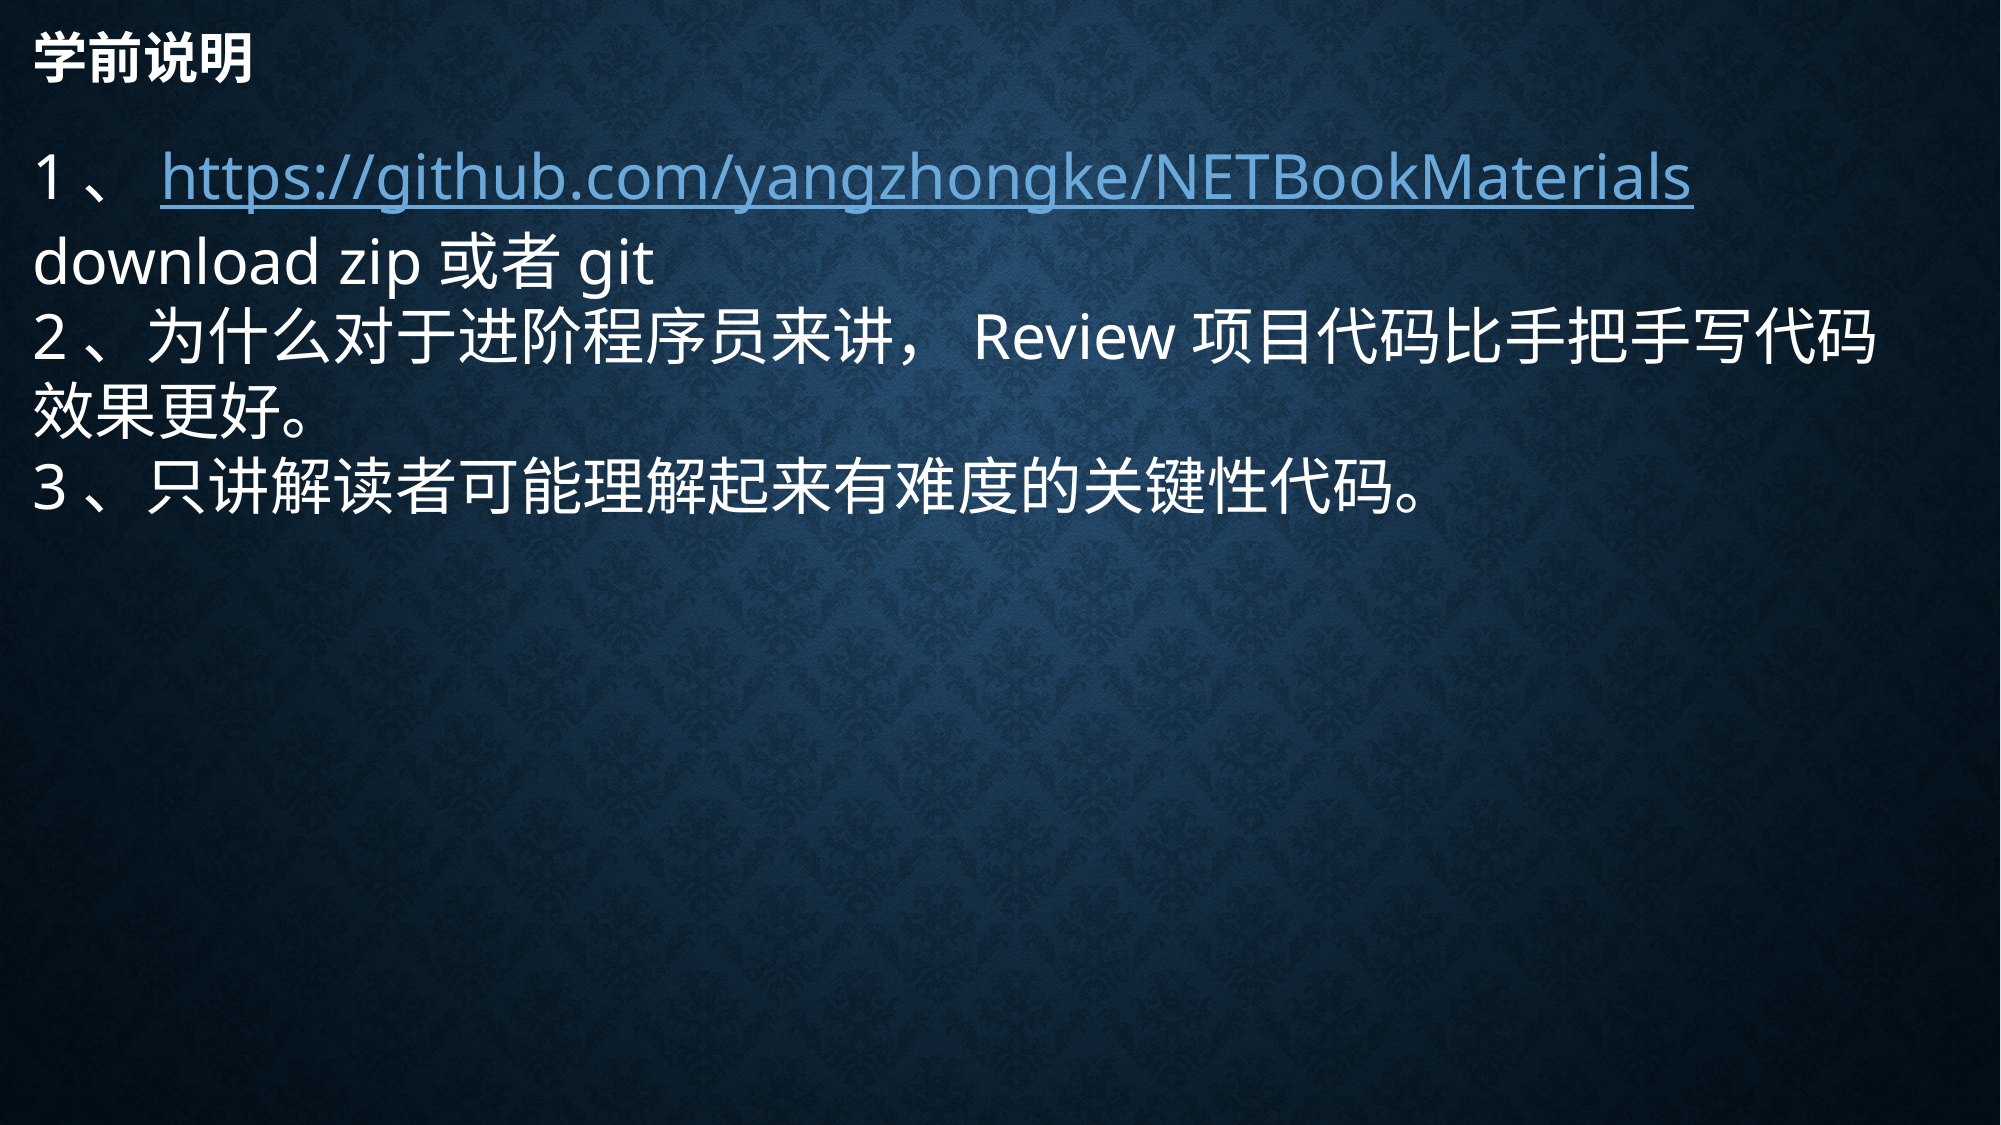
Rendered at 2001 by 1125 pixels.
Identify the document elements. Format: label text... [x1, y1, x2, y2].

title 学前说明 [17, 23, 966, 99]
list 1、https://github.com/yangzhongke/NETBookMaterials download zip或者git 2、为什么对于进阶程序员来讲，Review项目代码比手把手写代码效果更好。 3、只讲解读者可能理解起来有难度的关键性代码。 [17, 129, 1936, 1102]
